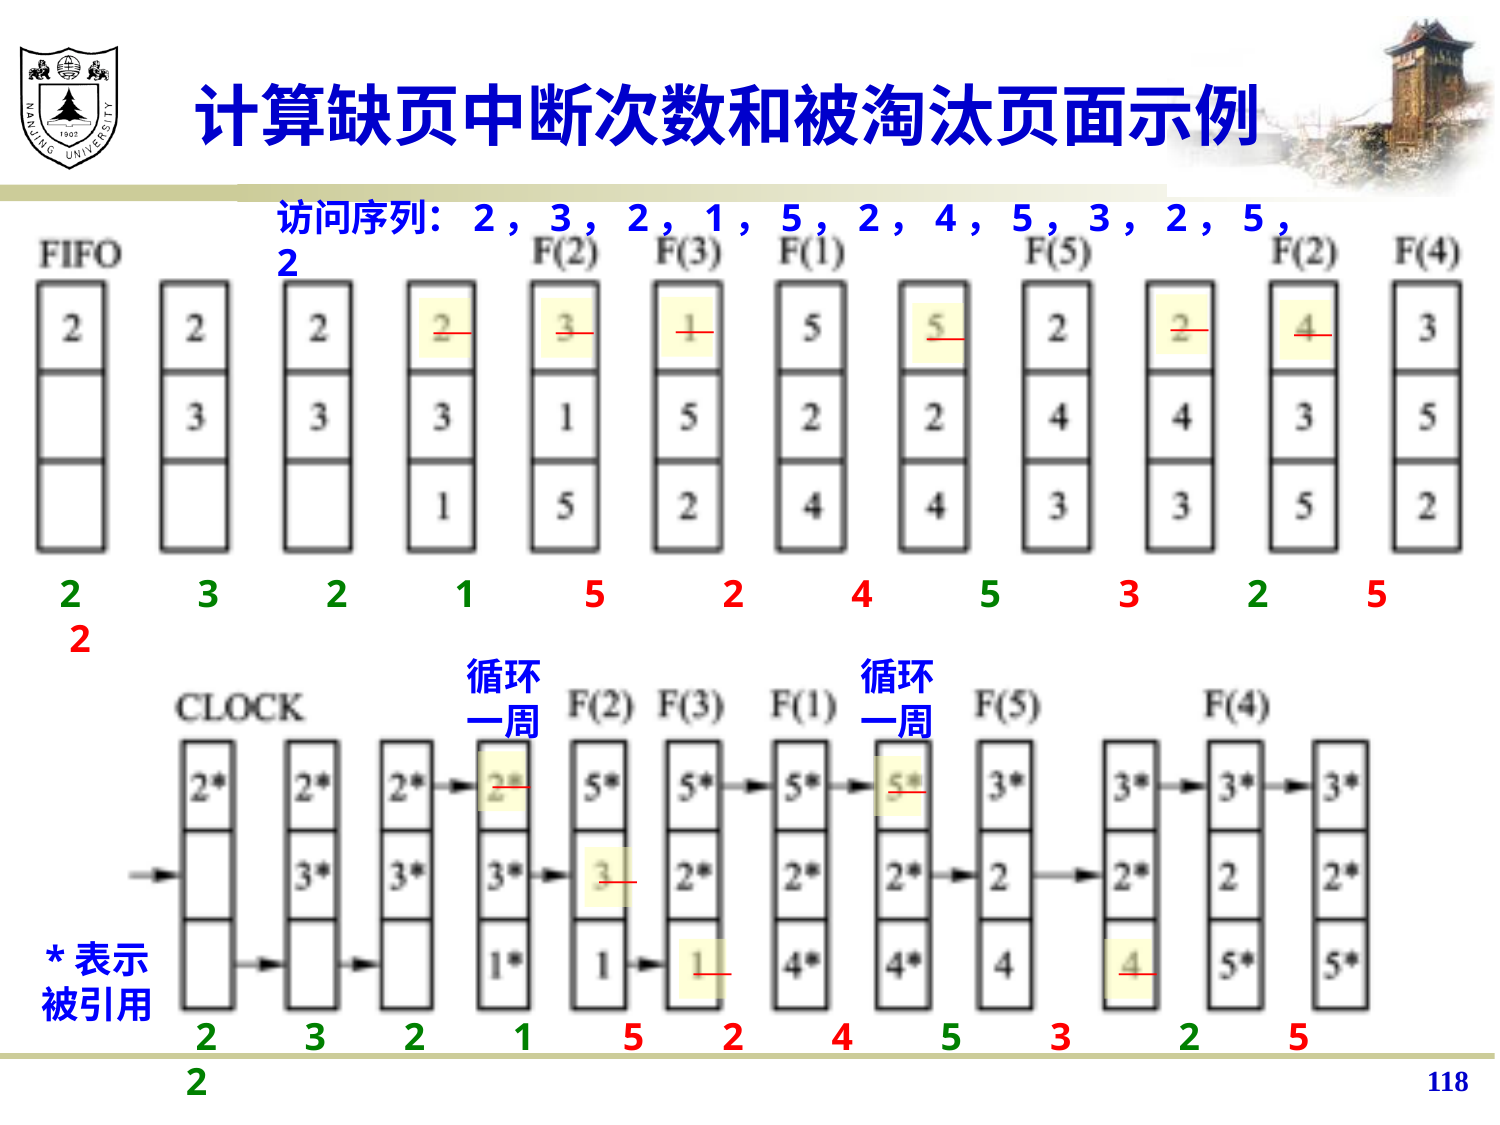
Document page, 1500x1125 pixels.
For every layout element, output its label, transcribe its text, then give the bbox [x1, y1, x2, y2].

picture [1167, 16, 1495, 197]
text_box 访问序列：2，3，2，1，5，2，4，5，3，2，5，2 [262, 186, 1333, 218]
text_box 2 3 2 1 5 2 4 5 3 2 5 2 [171, 1044, 1424, 1111]
picture [14, 219, 1483, 1036]
slide_number 118 [1399, 1054, 1496, 1125]
title 计算缺页中断次数和被淘汰页面示例 [123, 66, 1331, 161]
picture [0, 1053, 171, 1059]
picture [14, 42, 124, 173]
